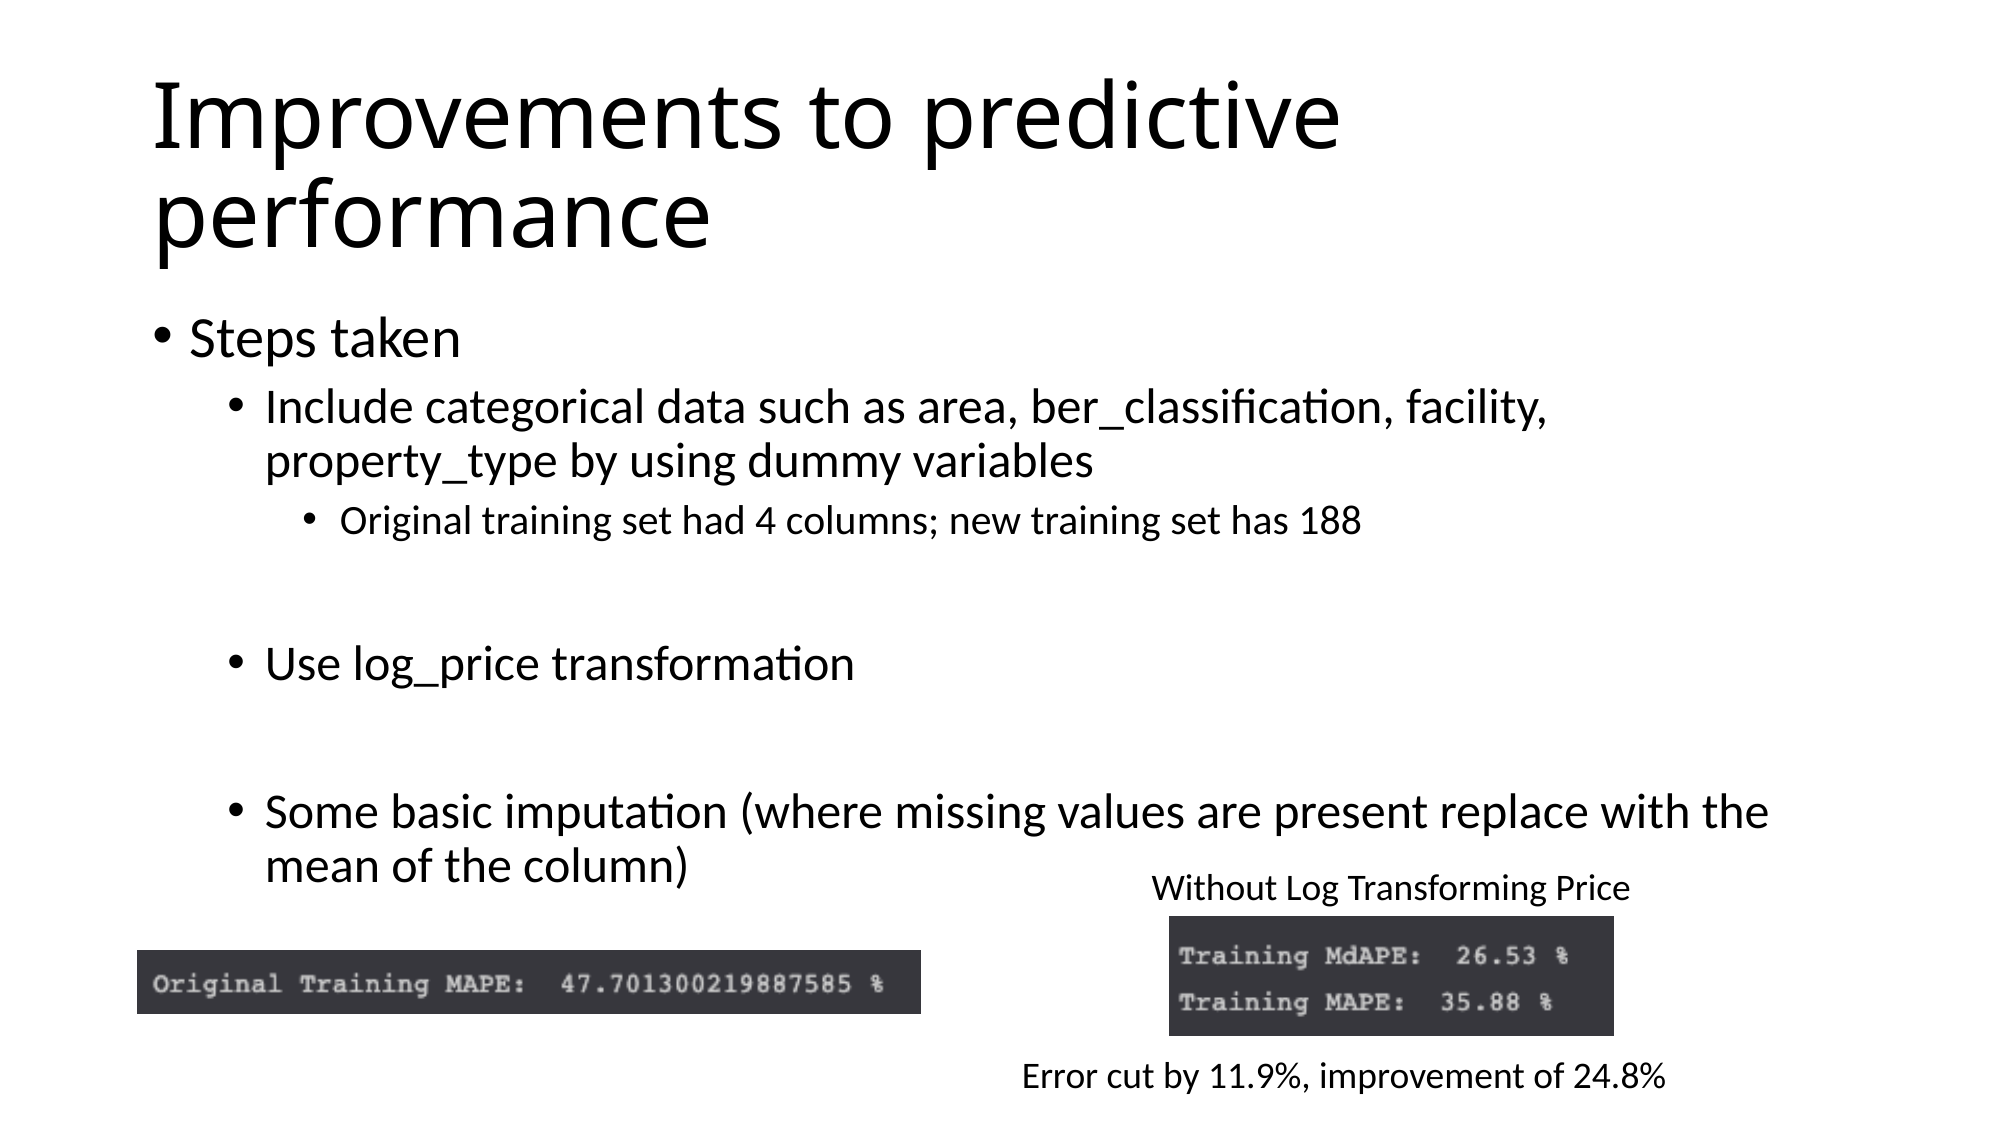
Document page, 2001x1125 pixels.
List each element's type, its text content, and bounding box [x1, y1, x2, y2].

picture [137, 950, 921, 1014]
picture [1169, 916, 1614, 1036]
text_box Without Log Transforming Price [1136, 856, 1647, 916]
text_box Error cut by 11.9%, improvement of 24.8% [1007, 1043, 1682, 1104]
title Improvements to predictive performance [137, 59, 1863, 278]
list Steps taken Include categorical data such as area, ber_classification, facility, property_type by using dummy variables Original training set had 4 columns; new training set has 188 Use log_price transformation Some basic imputation (where missing values are present replace with the mean of the column) [137, 299, 1863, 1014]
